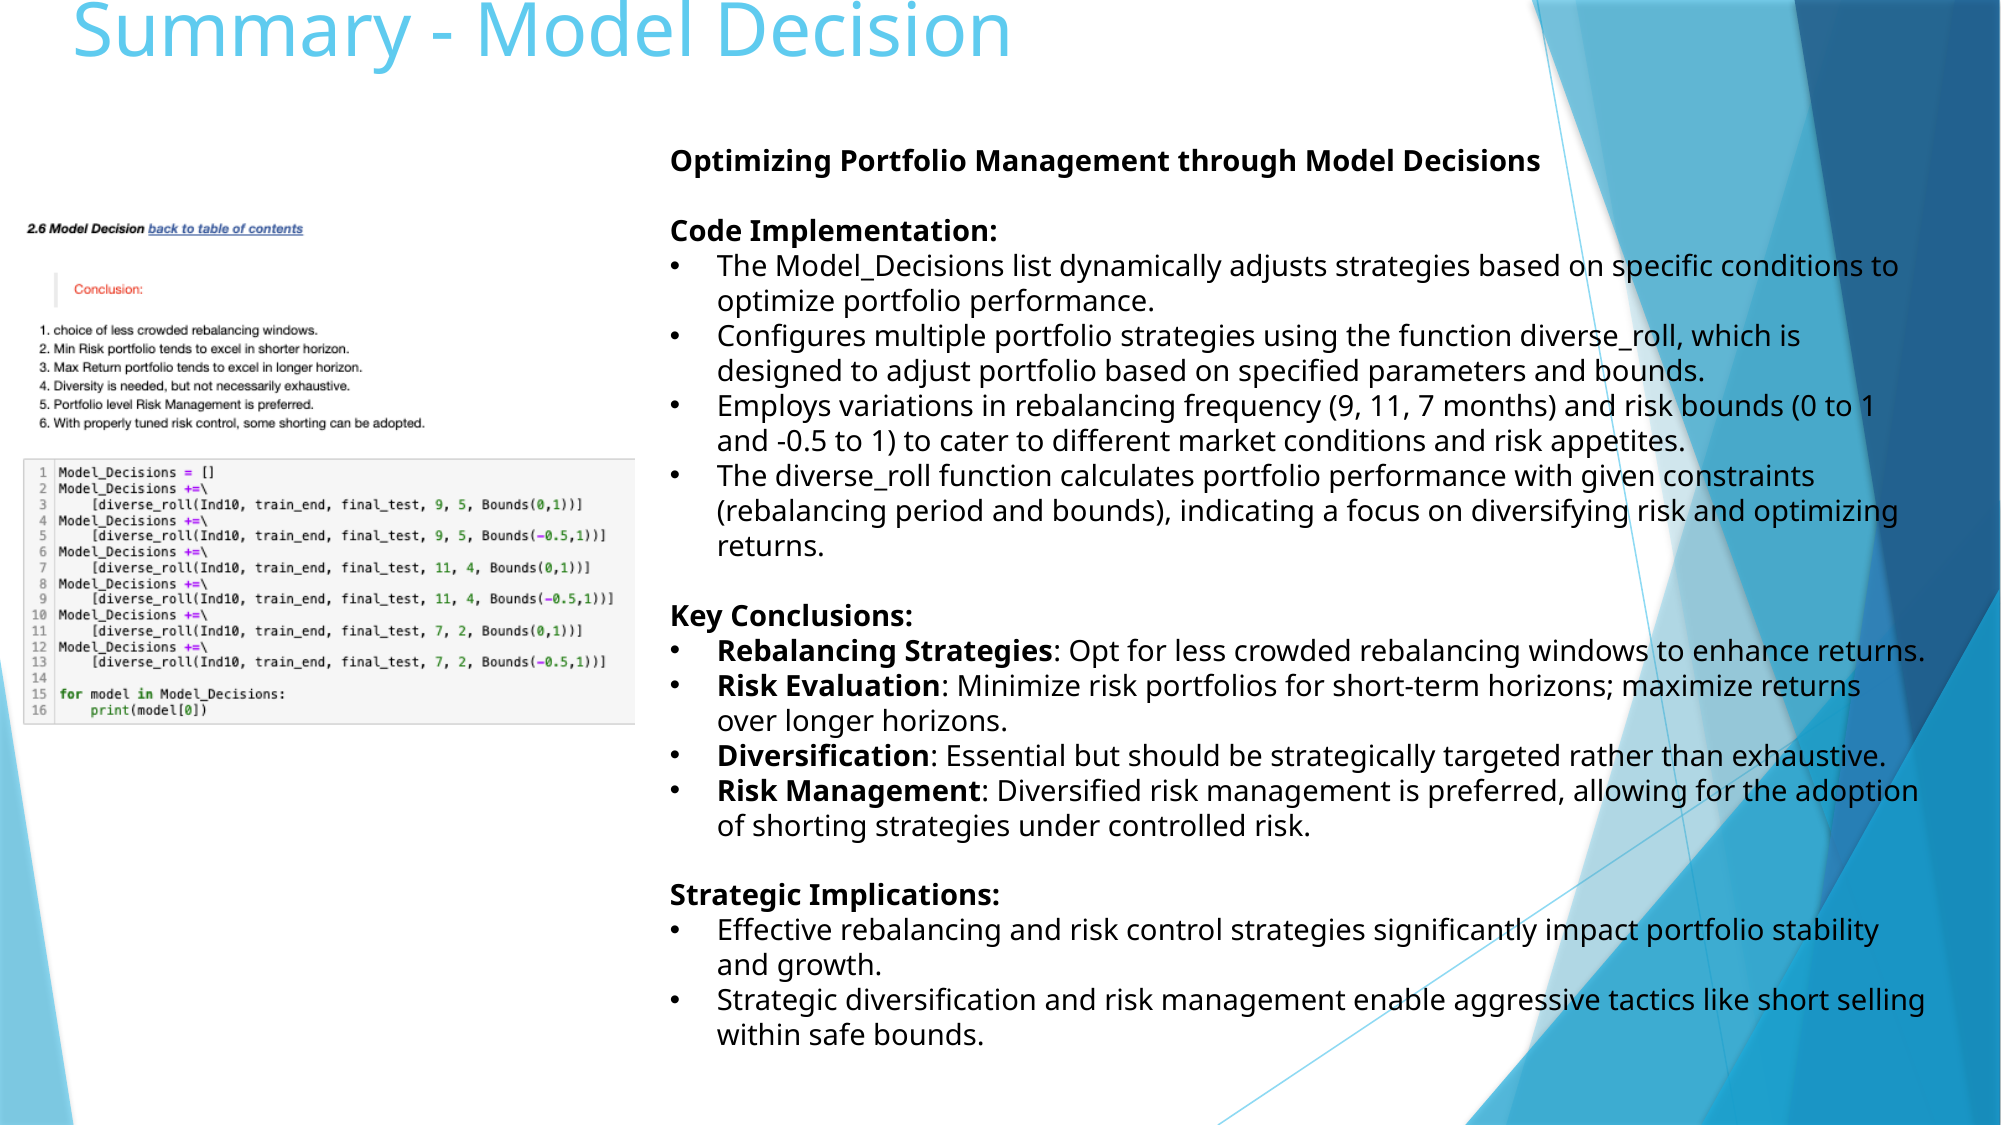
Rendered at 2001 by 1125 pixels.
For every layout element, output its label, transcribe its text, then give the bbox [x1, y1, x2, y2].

title Summary - Model Decision [57, 0, 1783, 191]
picture [16, 205, 635, 732]
text_box Optimizing Portfolio Management through Model Decisions Code Implementation: The Model_Decisions list dynamically adjusts strategies based on specific conditions to optimize portfolio performance. Configures multiple portfolio strategies using the function diverse_roll, which is designed to adjust portfolio based on specified parameters and bounds. Employs variations in rebalancing frequency (9, 11, 7 months) and risk bounds (0 to 1 and -0.5 to 1) to cater to different market conditions and risk appetites. The diverse_roll function calculates portfolio performance with given constraints (rebalancing period and bounds), indicating a focus on diversifying risk and optimizing returns. Key Conclusions: Rebalancing Strategies: Opt for less crowded rebalancing windows to enhance returns. Risk Evaluation: Minimize risk portfolios for short-term horizons; maximize returns over longer horizons. Diversification: Essential but should be strategically targeted rather than exhaustive. Risk Management: Diversified risk management is preferred, allowing for the adoption of shorting strategies under controlled risk. Strategic Implications: Effective rebalancing and risk control strategies significantly impact portfolio stability and growth. Strategic diversification and risk management enable aggressive tactics like short selling within safe bounds. [655, 135, 1942, 1059]
